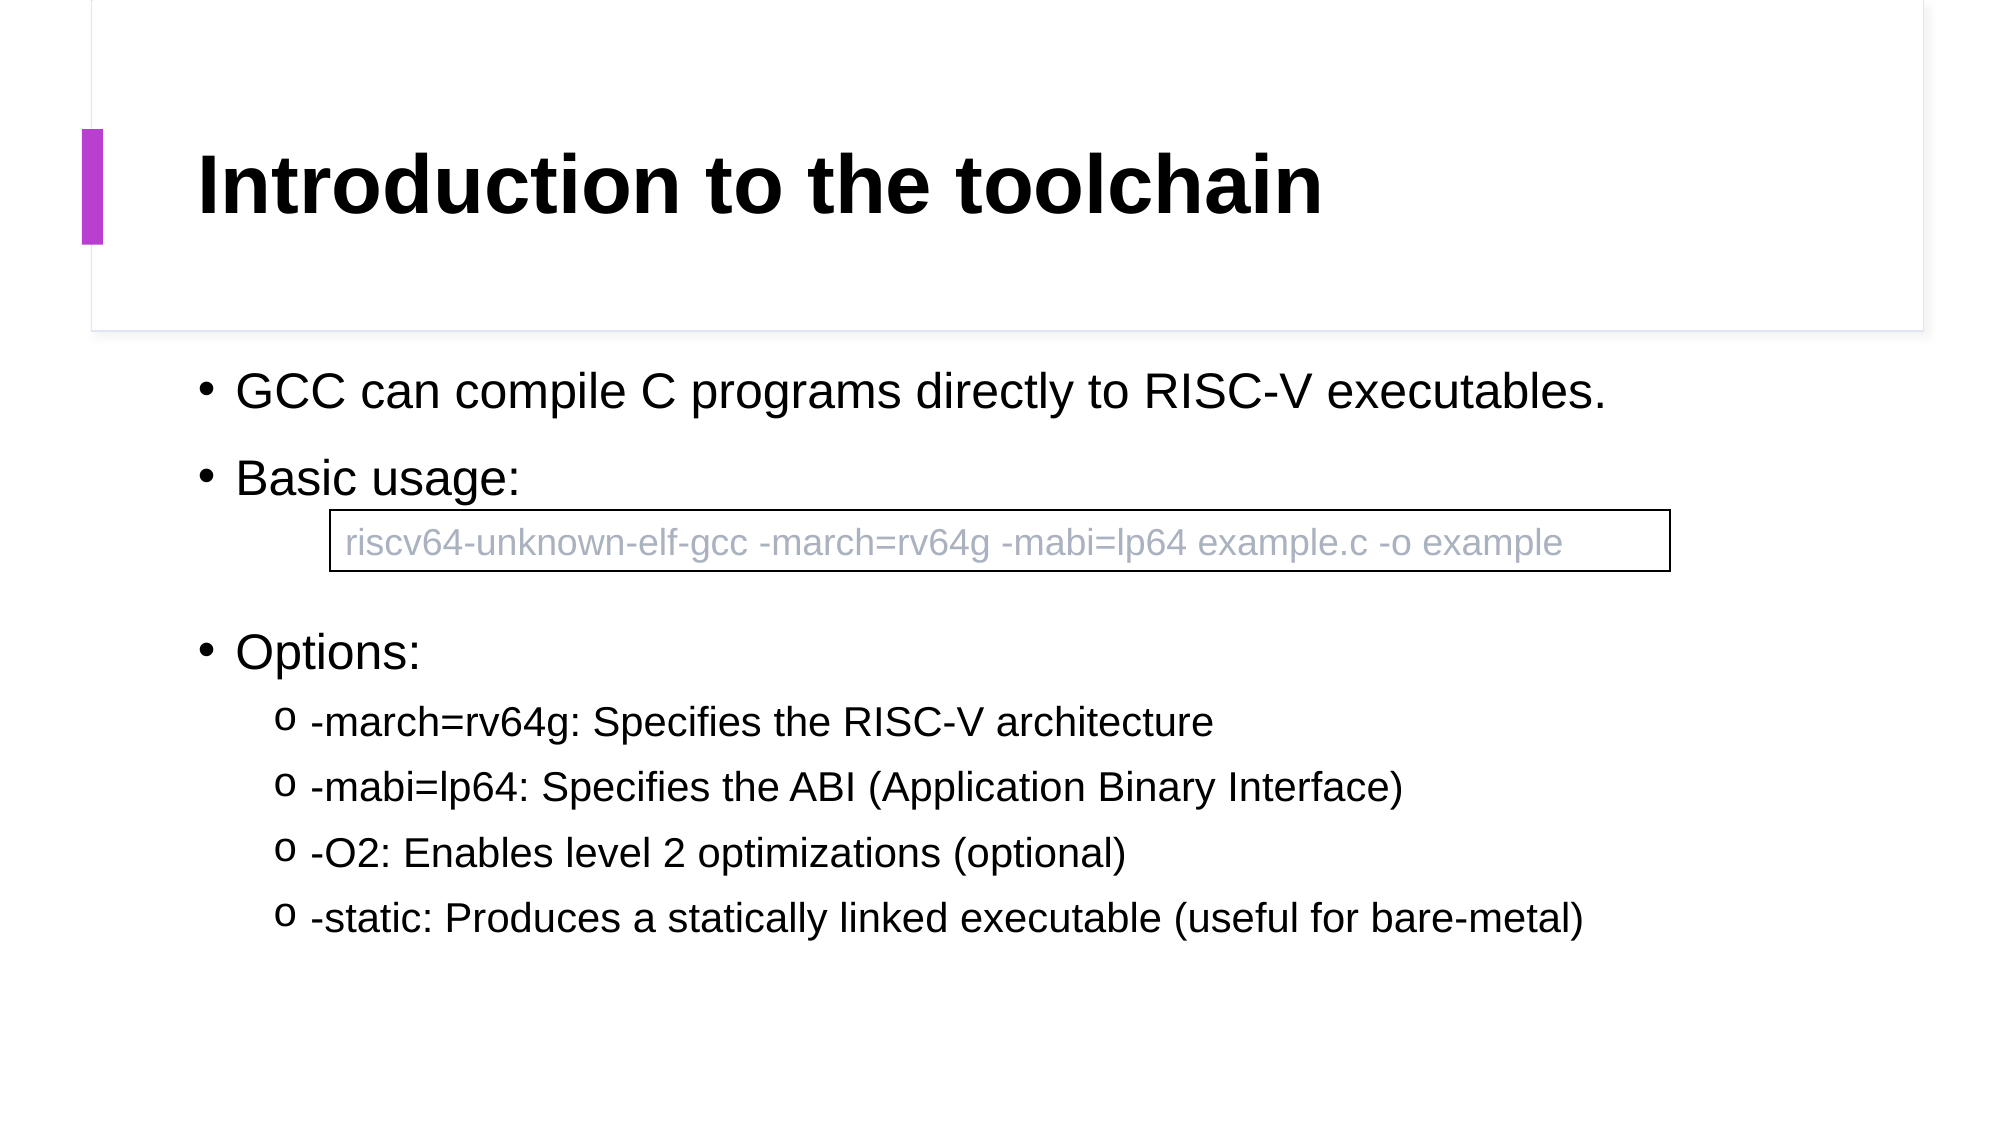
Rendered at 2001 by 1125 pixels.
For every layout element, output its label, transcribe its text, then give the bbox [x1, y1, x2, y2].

table_header riscv64-unknown-elf-gcc -march=rv64g -mabi=lp64 example.c -o example [331, 511, 1669, 570]
list GCC can compile C programs directly to RISC-V executables. Basic usage: Options: -march=rv64g: Specifies the RISC-V architecture -mabi=lp64: Specifies the ABI (Application Binary Interface) -O2: Enables level 2 optimizations (optional) -static: Produces a statically linked executable (useful for bare-metal) [183, 345, 1851, 1013]
title Introduction to the toolchain [183, 90, 1851, 284]
